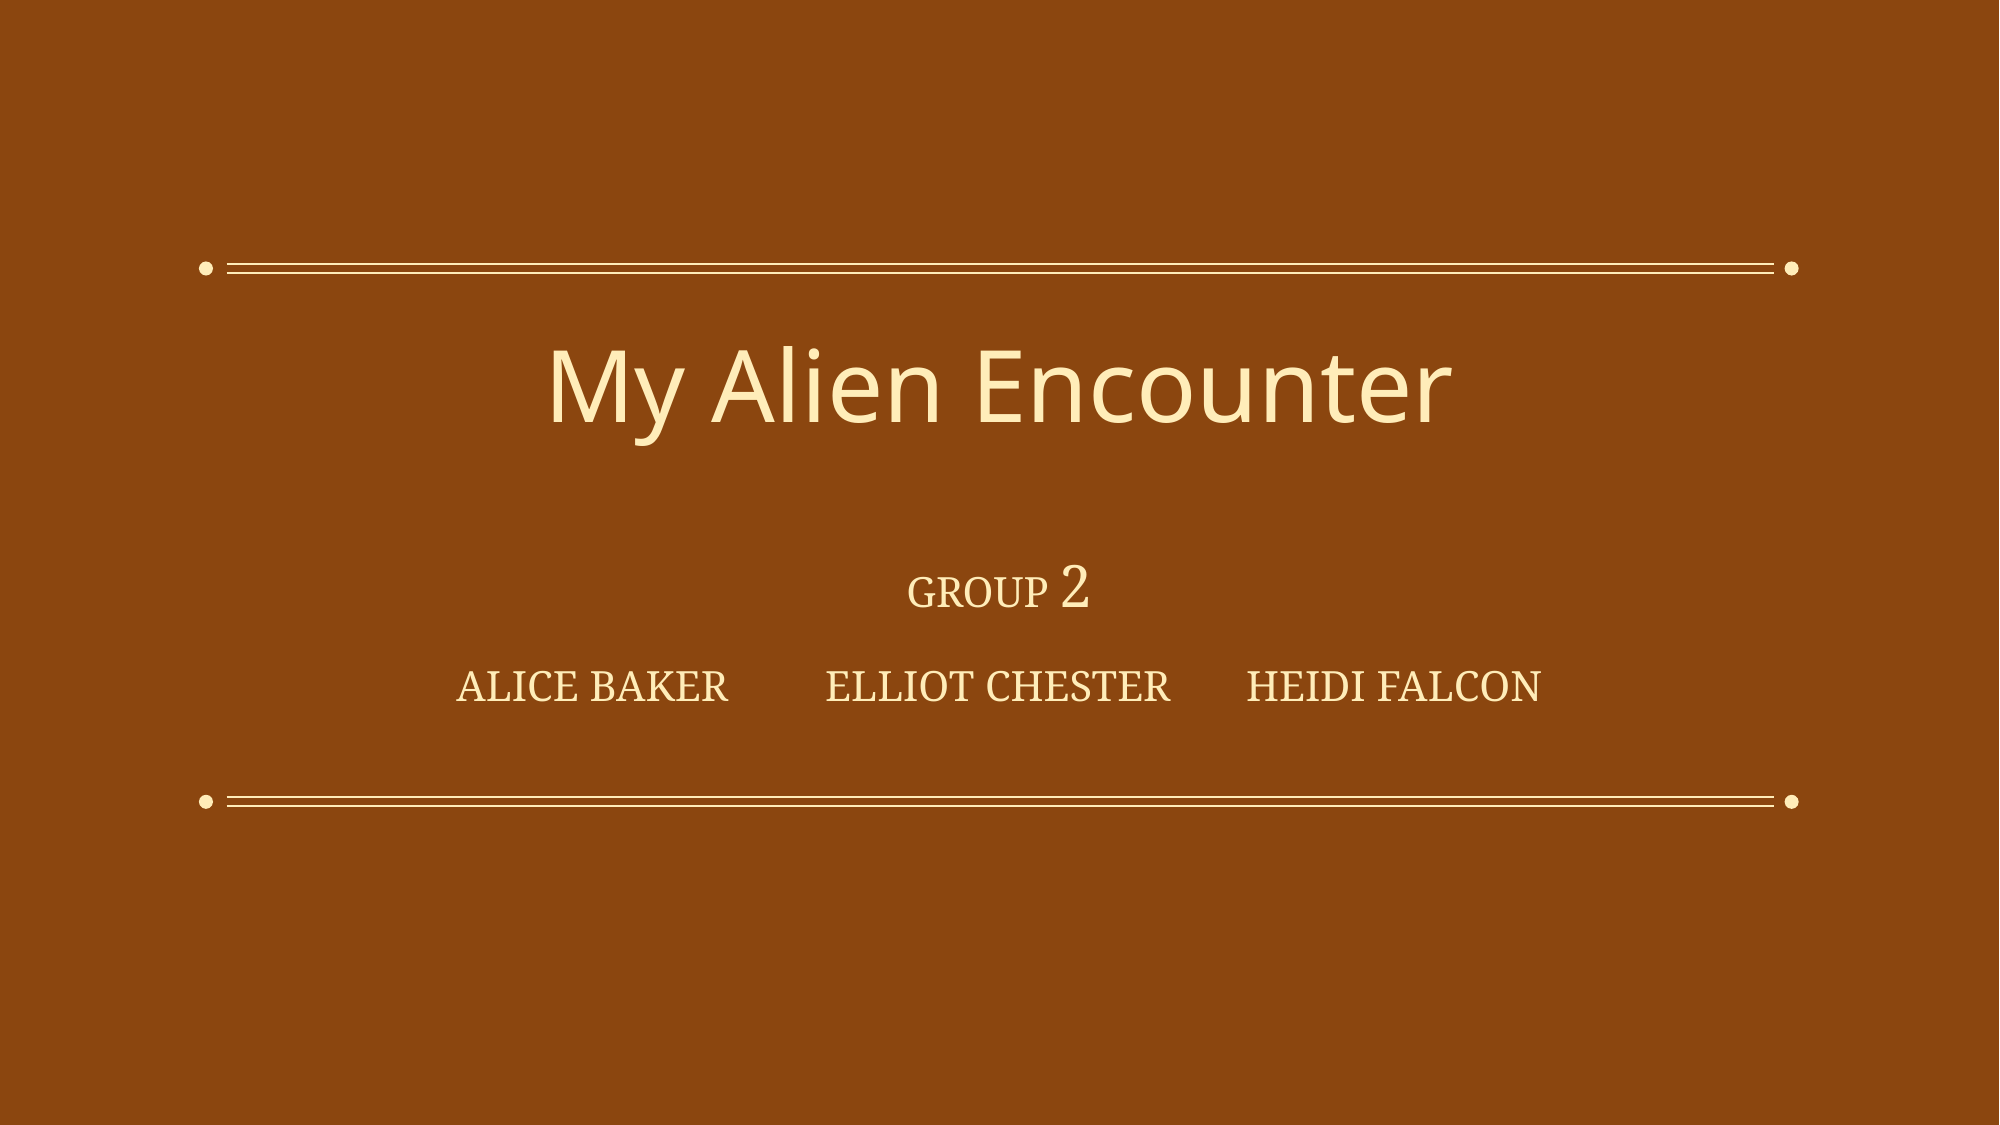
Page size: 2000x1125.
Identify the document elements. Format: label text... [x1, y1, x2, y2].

title My Alien Encounter [225, 275, 1774, 450]
subtitle GROUP 2 Alice Baker Elliot Chester Heidi Falcon [225, 549, 1773, 775]
